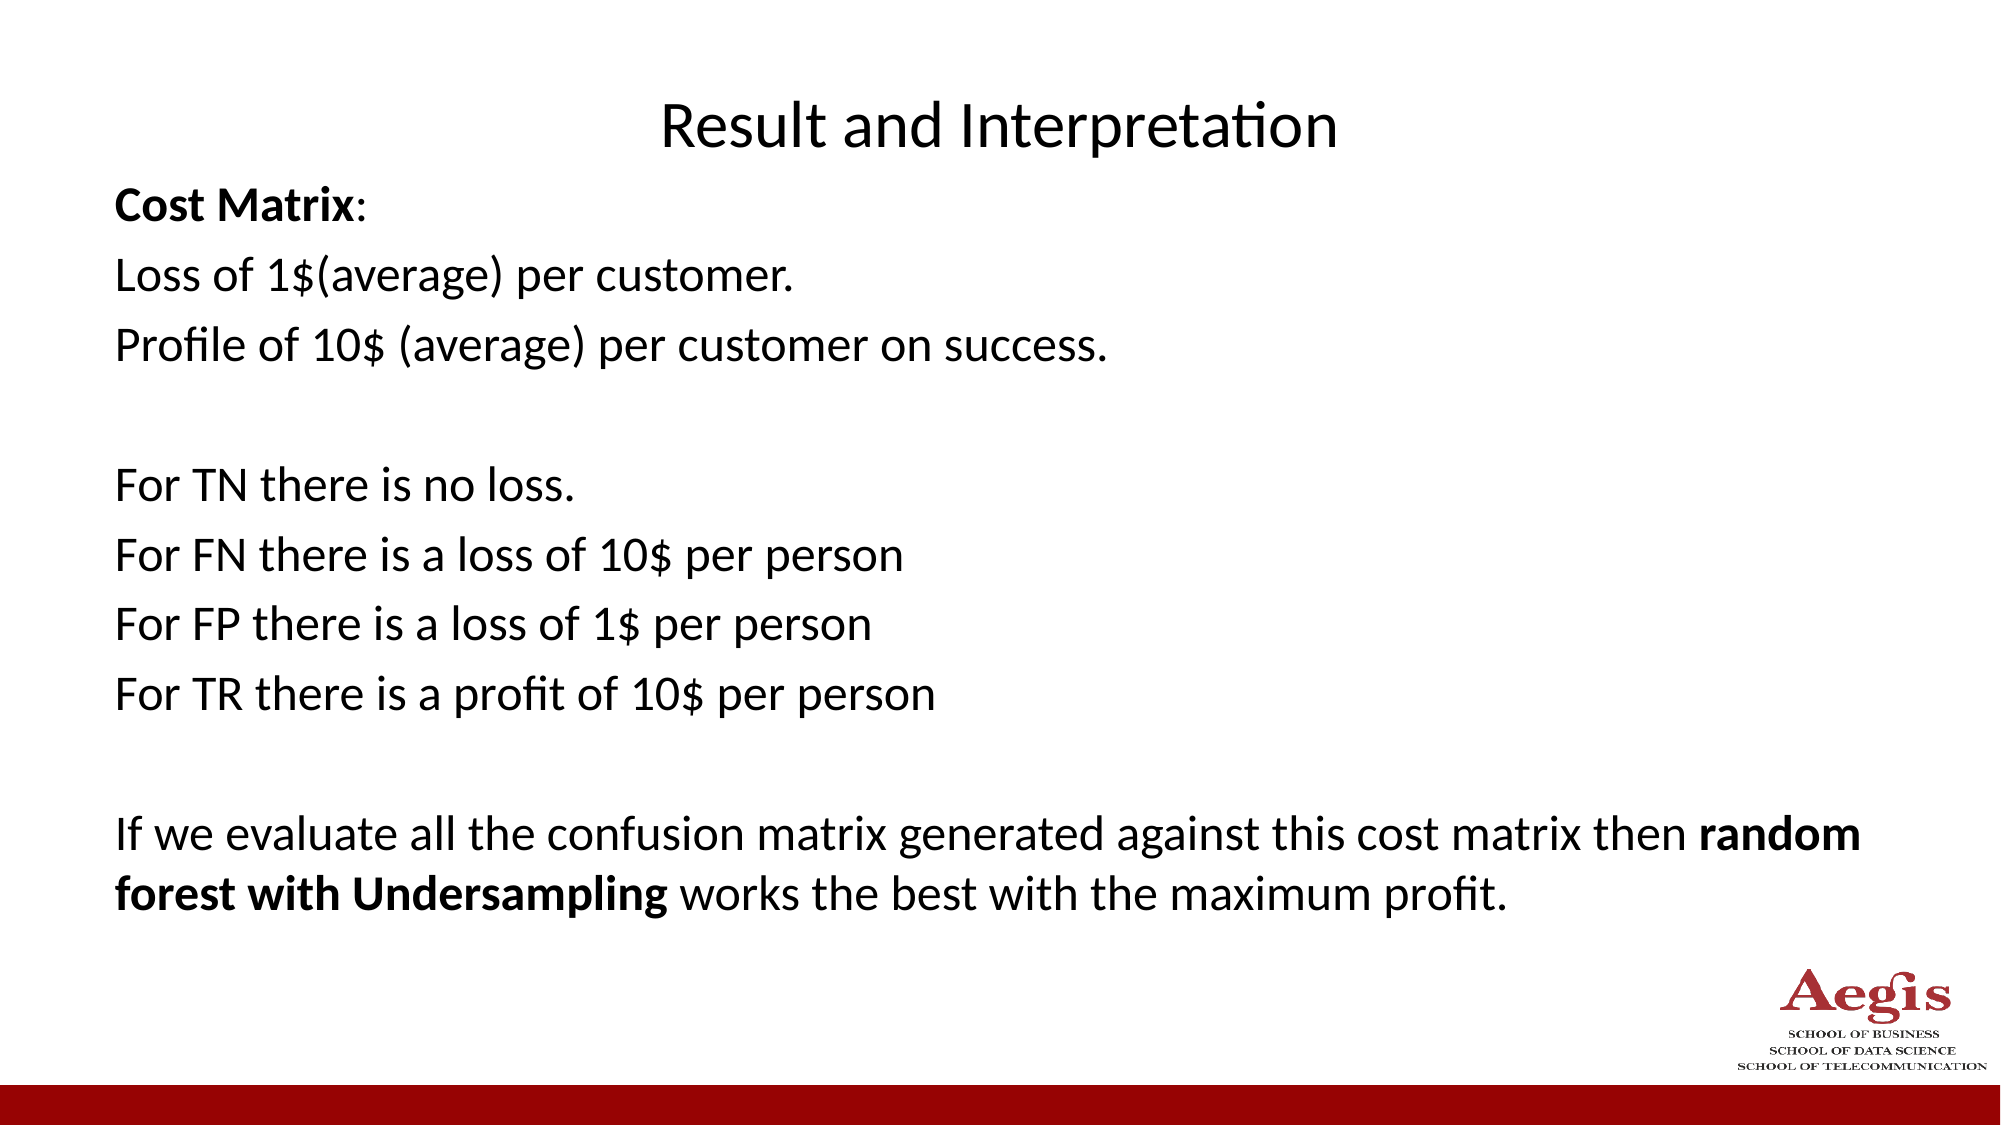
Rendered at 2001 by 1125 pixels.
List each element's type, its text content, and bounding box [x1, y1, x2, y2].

list Result and Interpretation Cost Matrix: Loss of 1$(average) per customer. Profile of 10$ (average) per customer on success. For TN there is no loss. For FN there is a loss of 10$ per person For FP there is a loss of 1$ per person For TR there is a profit of 10$ per person If we evaluate all the confusion matrix generated against this cost matrix then random forest with Undersampling works the best with the maximum profit. [99, 73, 1900, 1005]
picture [1738, 969, 1987, 1070]
